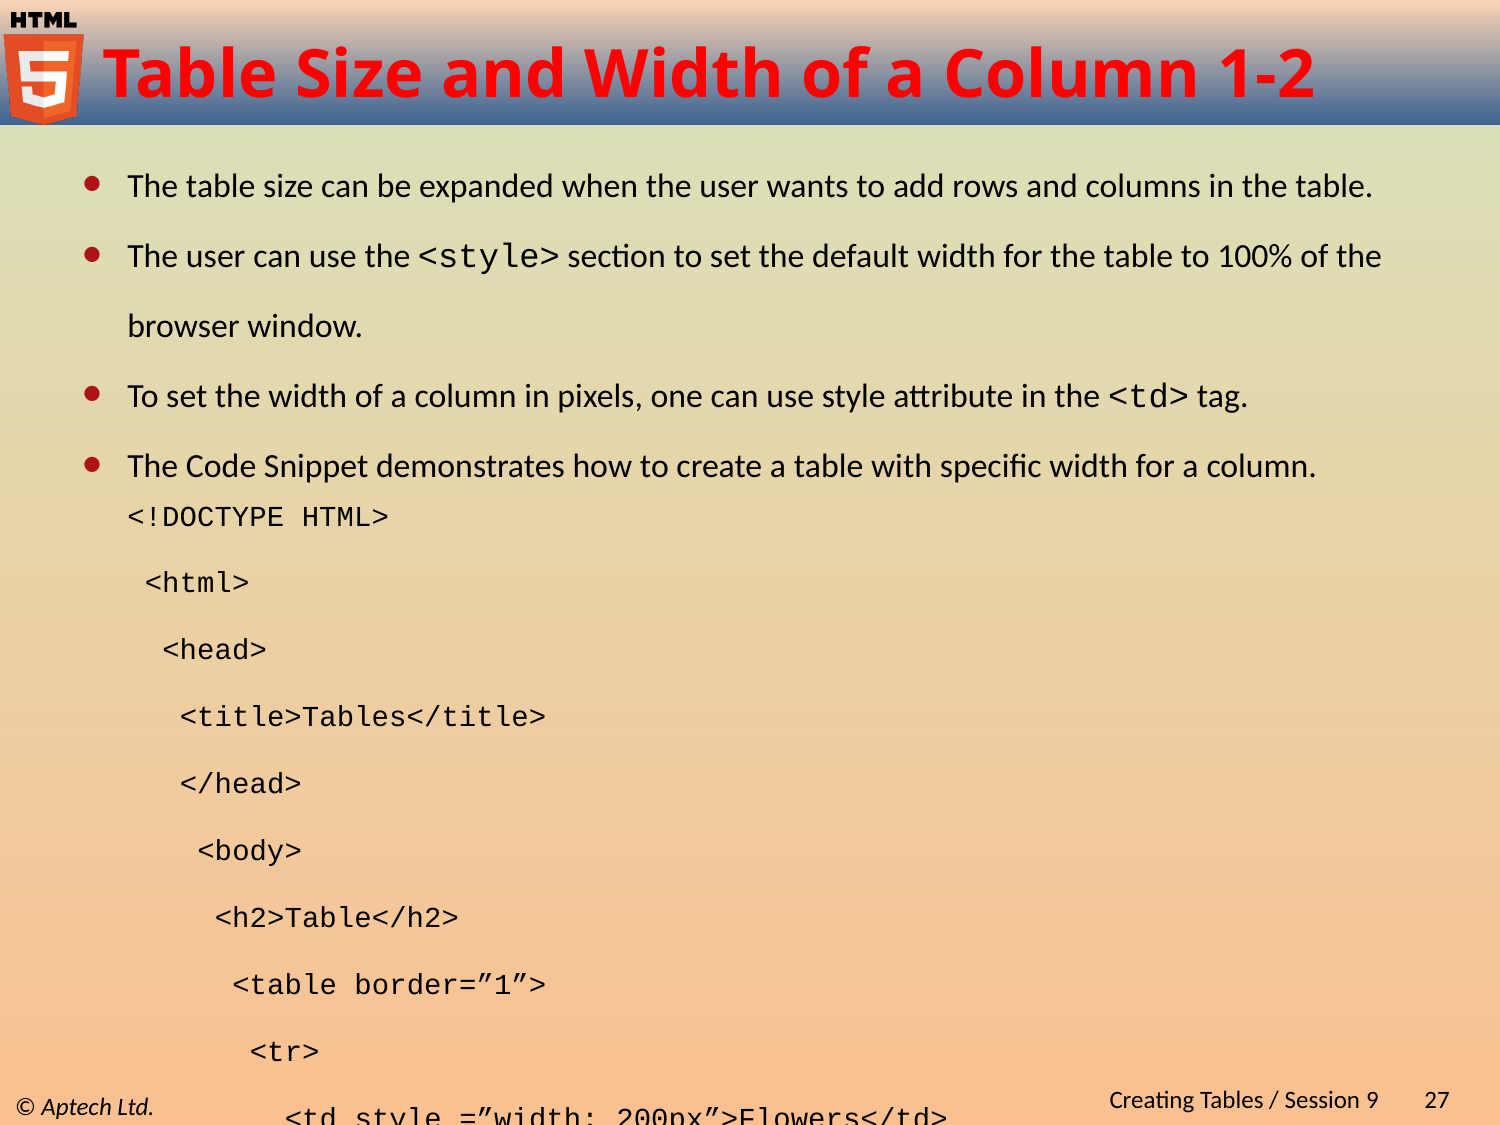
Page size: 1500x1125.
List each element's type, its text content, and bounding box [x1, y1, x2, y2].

picture [0, 12, 100, 125]
text_box <!DOCTYPE HTML> <html> <head> <title>Tables</title> </head> <body> <h2>Table</h2> <table border=”1”> <tr> <td style =”width: 200px”>Flowers</td> <td style =”width: 80px”>Fruits</td> </tr> [112, 500, 1425, 1125]
text_box The table size can be expanded when the user wants to add rows and columns in the table. The user can use the <style> section to set the default width for the table to 100% of the browser window. To set the width of a column in pixels, one can use style attribute in the <td> tag. The Code Snippet demonstrates how to create a table with specific width for a column. [37, 212, 1463, 450]
slide_number 27 [1425, 1084, 1465, 1113]
title Table Size and Width of a Column 1-2 [87, 37, 1338, 106]
